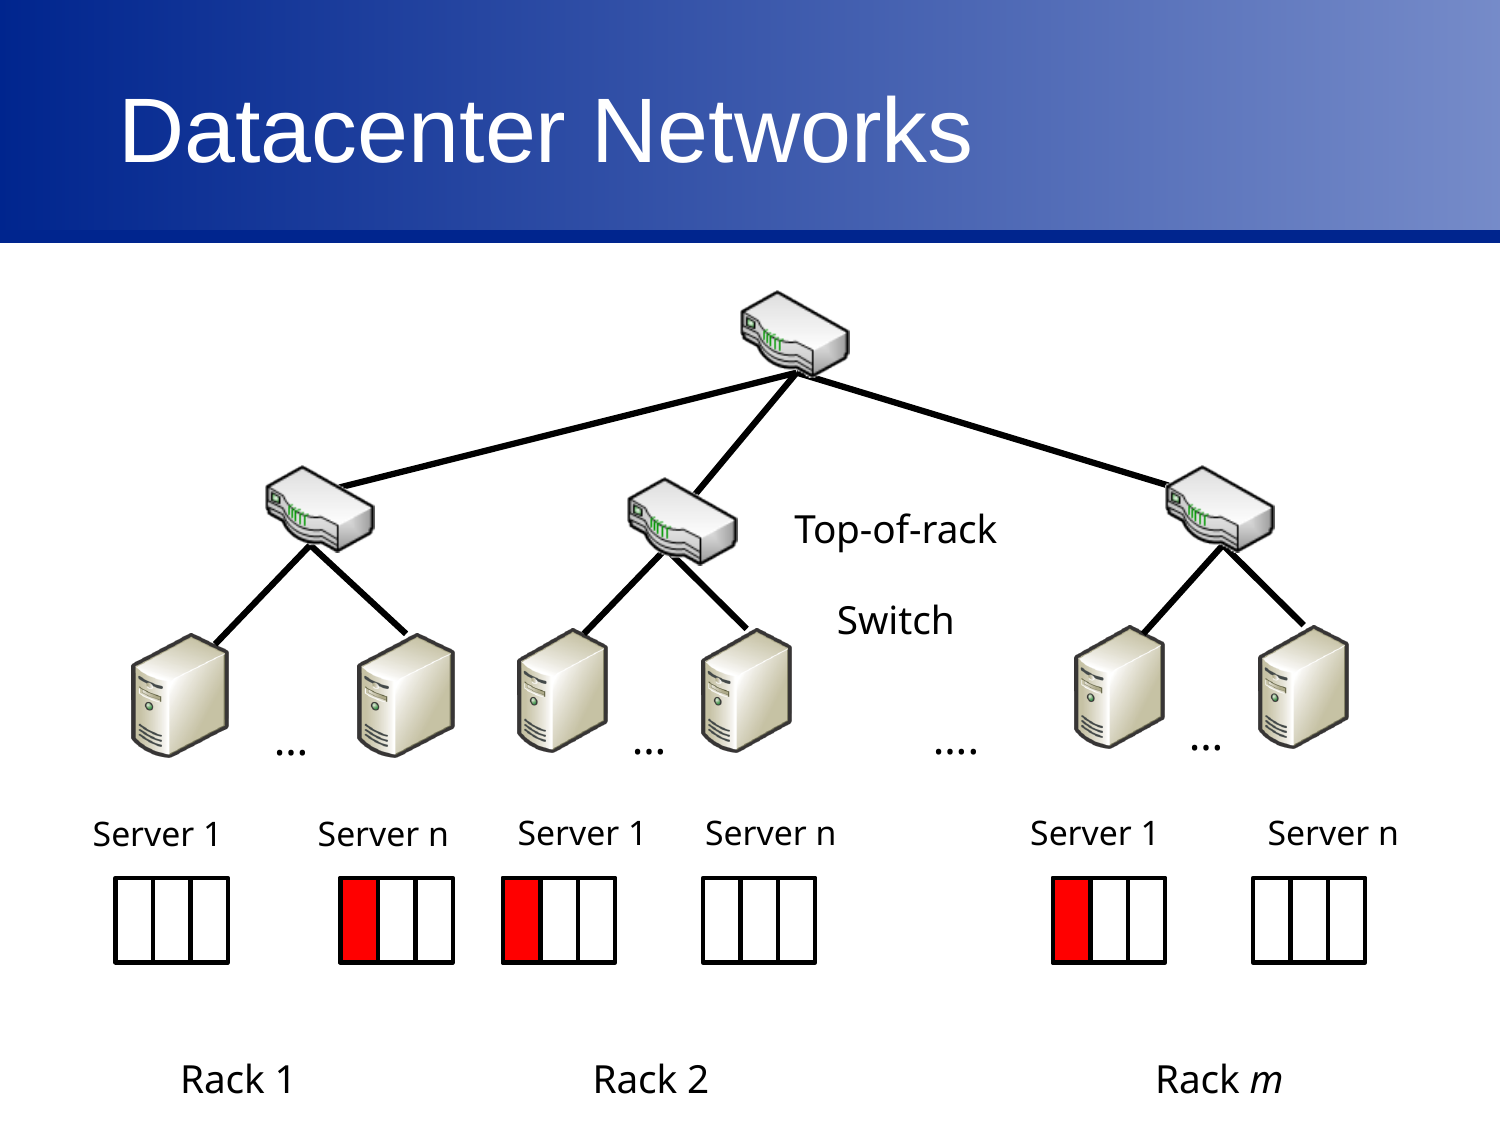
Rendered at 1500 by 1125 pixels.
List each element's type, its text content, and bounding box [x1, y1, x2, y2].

picture [265, 465, 375, 554]
text_box [188, 876, 230, 965]
picture [627, 477, 738, 566]
text_box Server 1 [502, 765, 678, 860]
text_box … [238, 654, 344, 772]
text_box Rack 2 [577, 1002, 747, 1109]
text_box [516, 548, 792, 753]
picture [357, 633, 455, 758]
text_box [542, 876, 576, 965]
text_box [151, 876, 188, 965]
text_box [113, 876, 151, 965]
text_box Rack 1 [165, 1002, 335, 1109]
title Datacenter Networks [103, 35, 1500, 231]
text_box Server 1 [1015, 765, 1191, 860]
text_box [680, 382, 791, 489]
text_box [413, 876, 455, 965]
text_box [738, 876, 776, 965]
text_box Rack m [1140, 1002, 1328, 1109]
picture [1165, 465, 1275, 554]
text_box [212, 546, 310, 643]
text_box [1326, 876, 1367, 965]
text_box …. [893, 653, 1019, 771]
text_box Top-of-rack Switch [752, 497, 1039, 650]
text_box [796, 372, 1180, 490]
picture [740, 290, 850, 379]
text_box [380, 876, 413, 965]
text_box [313, 541, 403, 638]
text_box [1051, 876, 1092, 965]
text_box [1092, 876, 1126, 965]
text_box Server 1 [77, 765, 253, 861]
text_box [1073, 544, 1349, 750]
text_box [333, 372, 735, 490]
text_box Server n [690, 765, 866, 860]
text_box [576, 876, 617, 965]
text_box [1288, 876, 1326, 965]
text_box [338, 876, 380, 965]
text_box [776, 876, 817, 965]
text_box [501, 876, 542, 965]
text_box [1126, 876, 1167, 965]
text_box Server n [302, 765, 478, 861]
text_box [701, 876, 738, 965]
text_box Server n [1252, 765, 1428, 860]
picture [131, 633, 229, 758]
text_box [1251, 876, 1288, 965]
